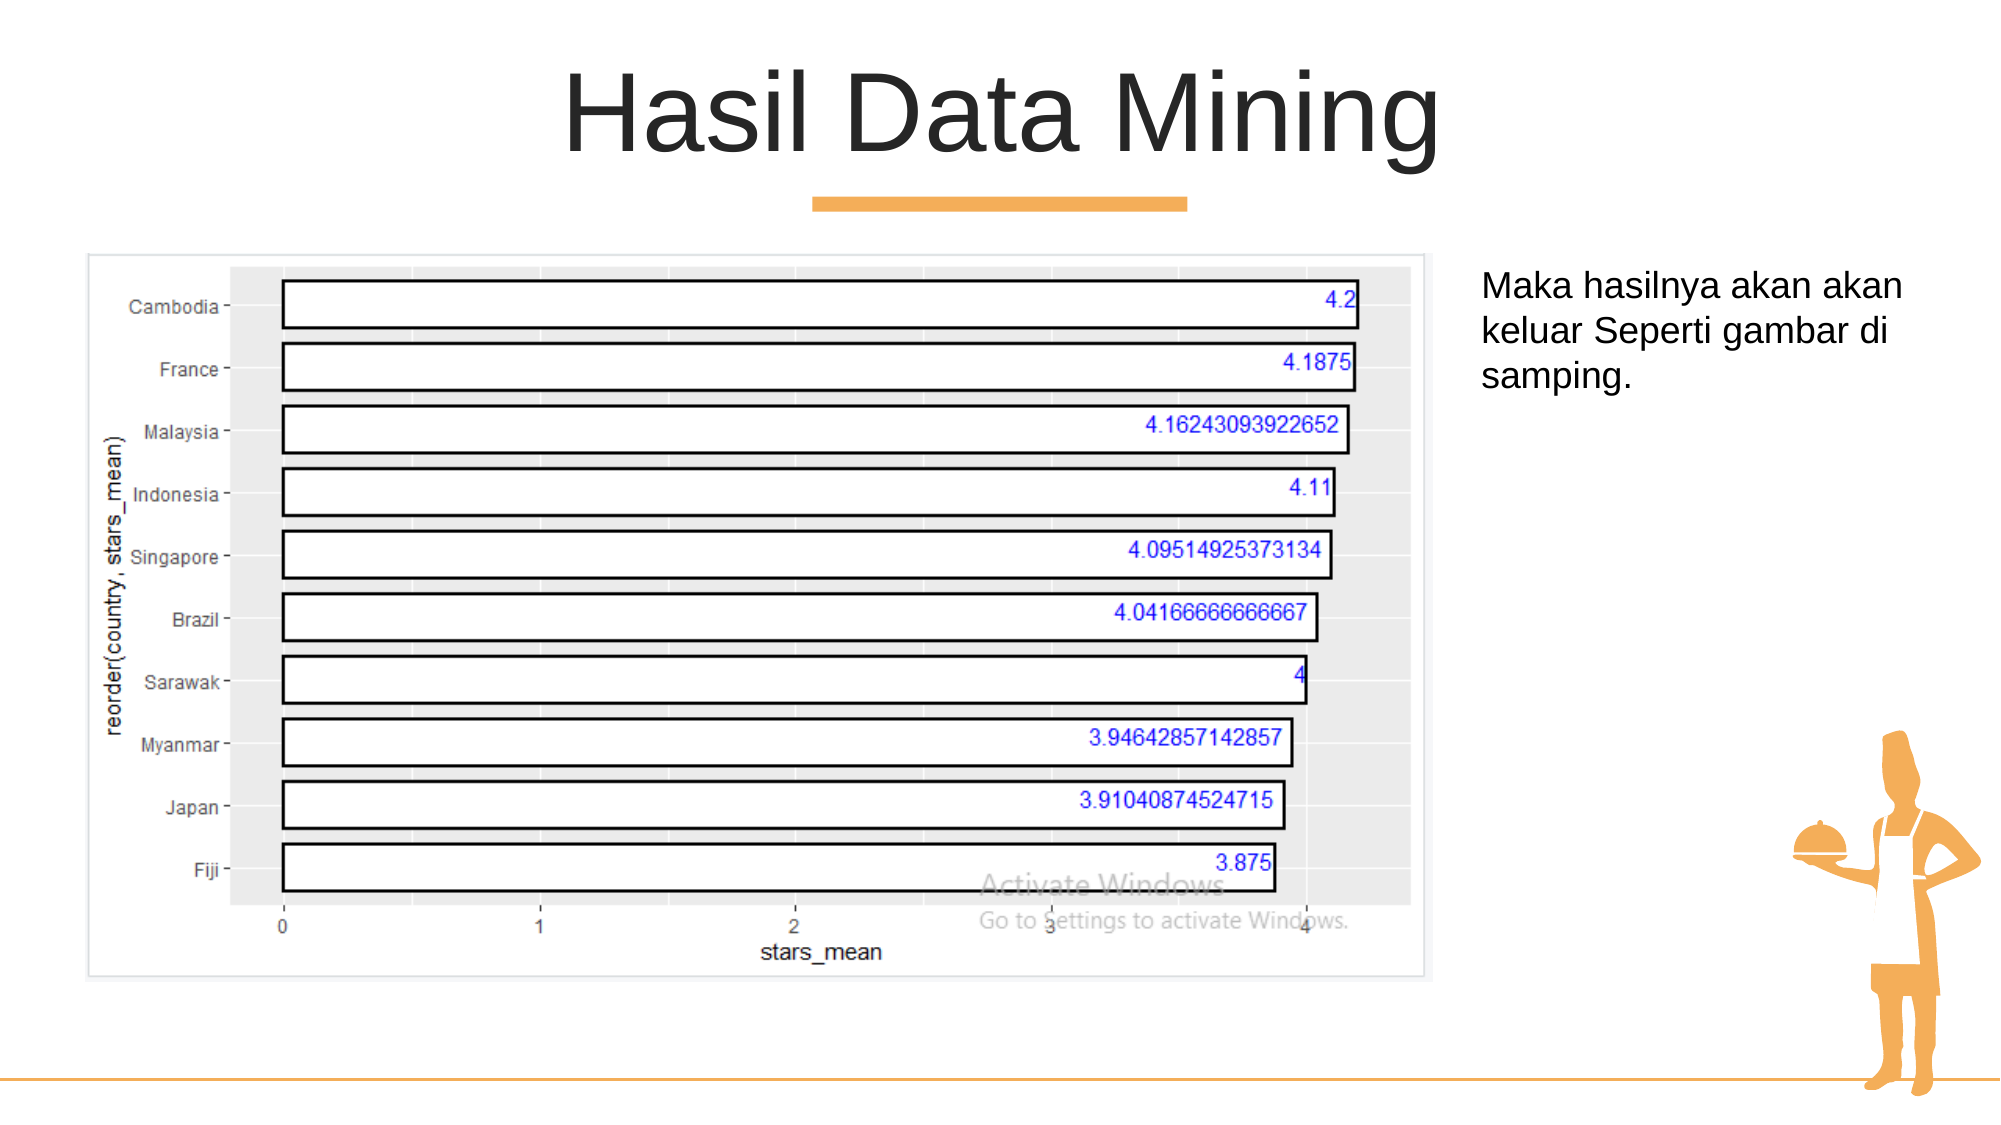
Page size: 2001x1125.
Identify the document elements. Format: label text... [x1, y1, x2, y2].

picture [85, 253, 1433, 983]
list Hasil Data Mining [53, 55, 1952, 175]
text_box Maka hasilnya akan akan keluar Seperti gambar di samping. [1466, 253, 1946, 404]
